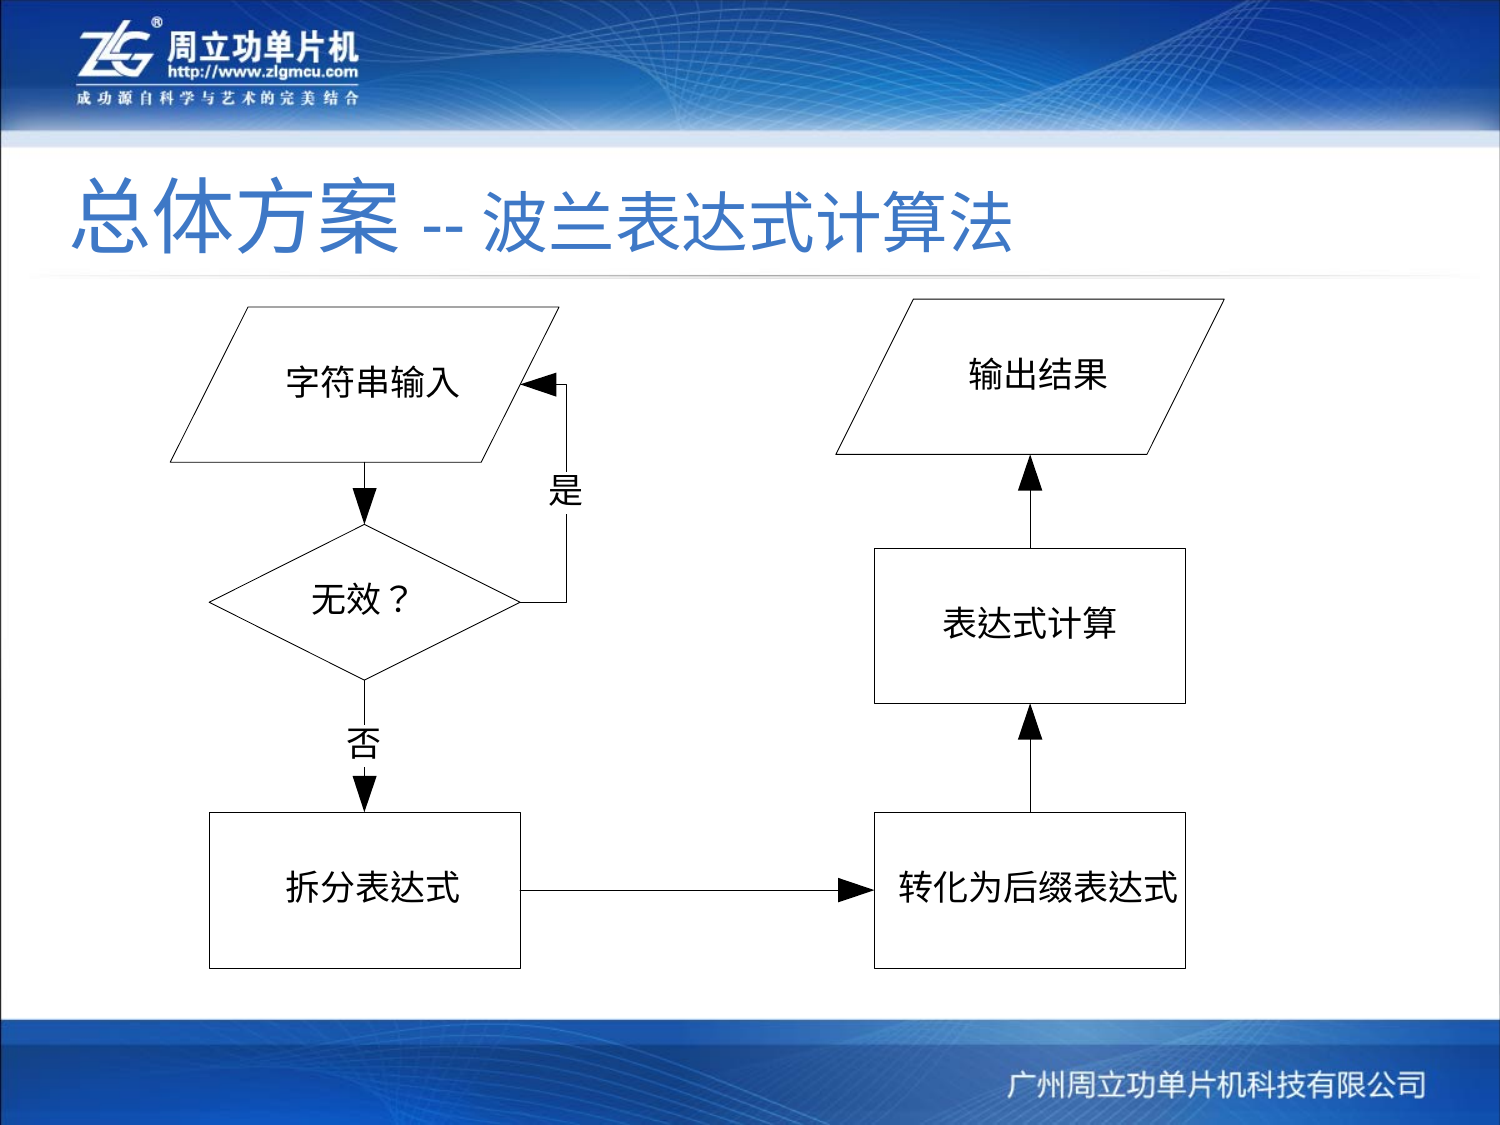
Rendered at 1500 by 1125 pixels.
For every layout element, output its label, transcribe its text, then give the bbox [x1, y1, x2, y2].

picture [0, 0, 1500, 1125]
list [163, 292, 1231, 974]
title 总体方案--波兰表达式计算法 [52, 140, 1448, 288]
